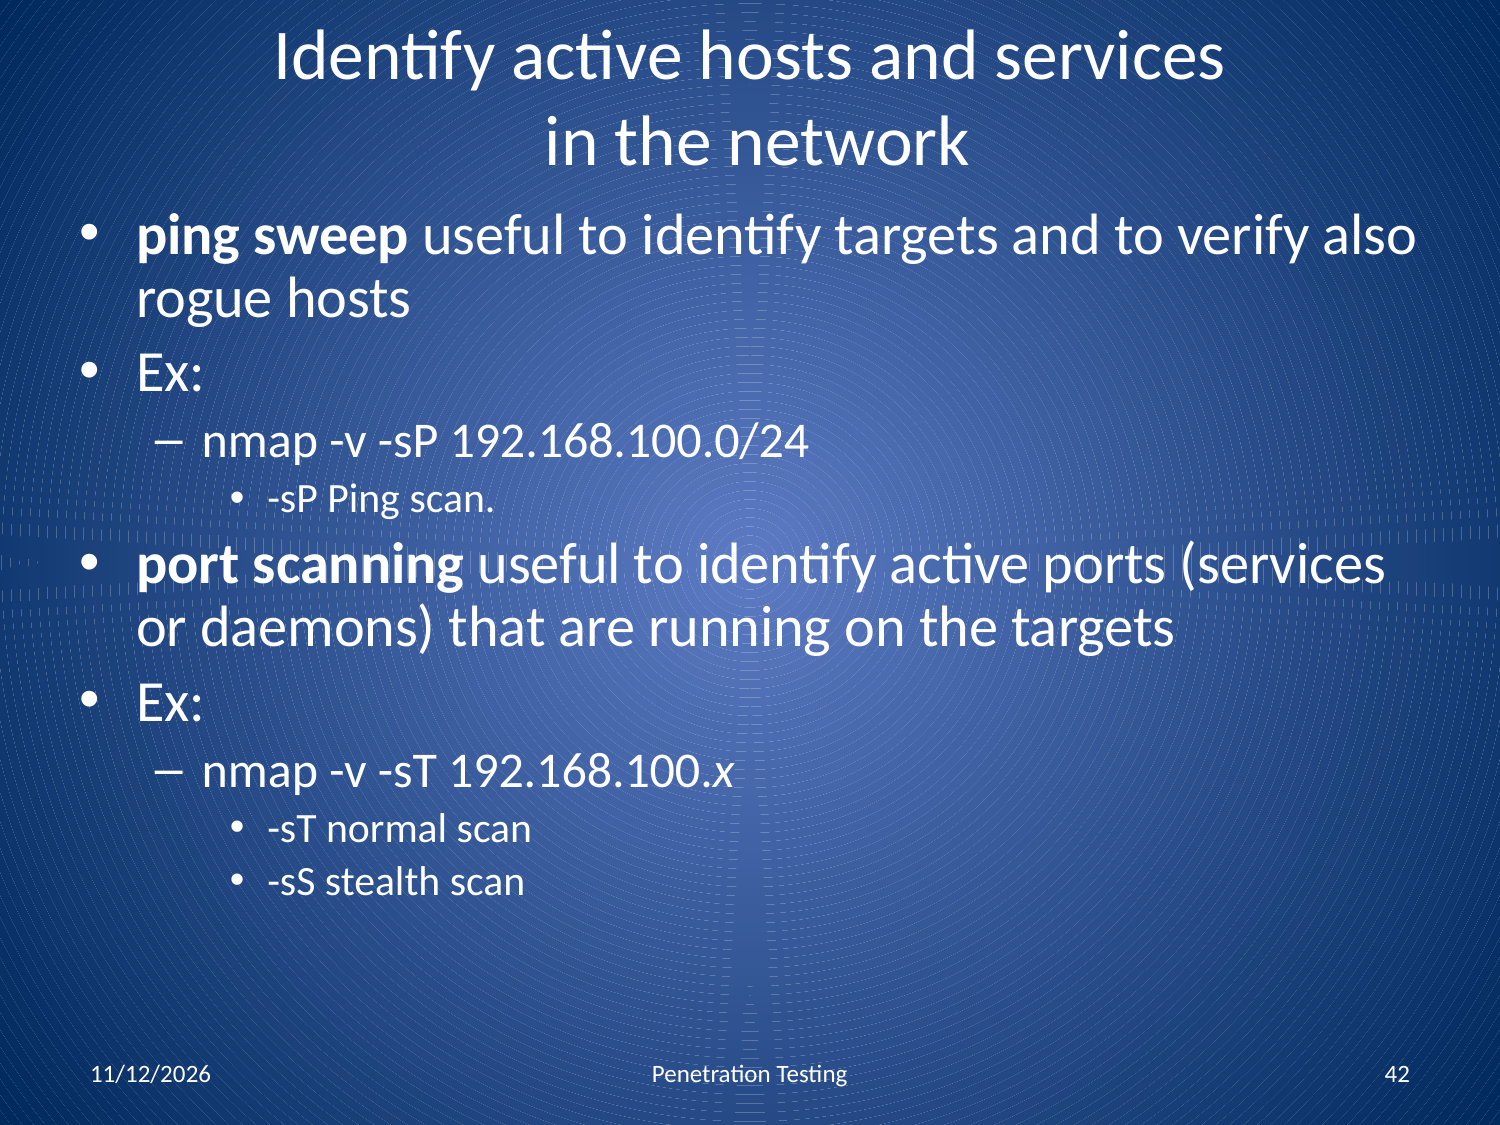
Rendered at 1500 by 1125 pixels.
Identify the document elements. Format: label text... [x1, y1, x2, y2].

list ping sweep useful to identify targets and to verify also rogue hosts Ex: nmap -v -sP 192.168.100.0/24 -sP Ping scan. port scanning useful to identify active ports (services or daemons) that are running on the targets Ex: nmap -v -sT 192.168.100.x -sT normal scan -sS stealth scan [64, 196, 1447, 1047]
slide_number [75, 1042, 425, 1103]
title Identify active hosts and services in the network [0, 0, 1500, 188]
slide_number 42 [1074, 1042, 1425, 1103]
footer Penetration Testing [512, 1042, 988, 1103]
